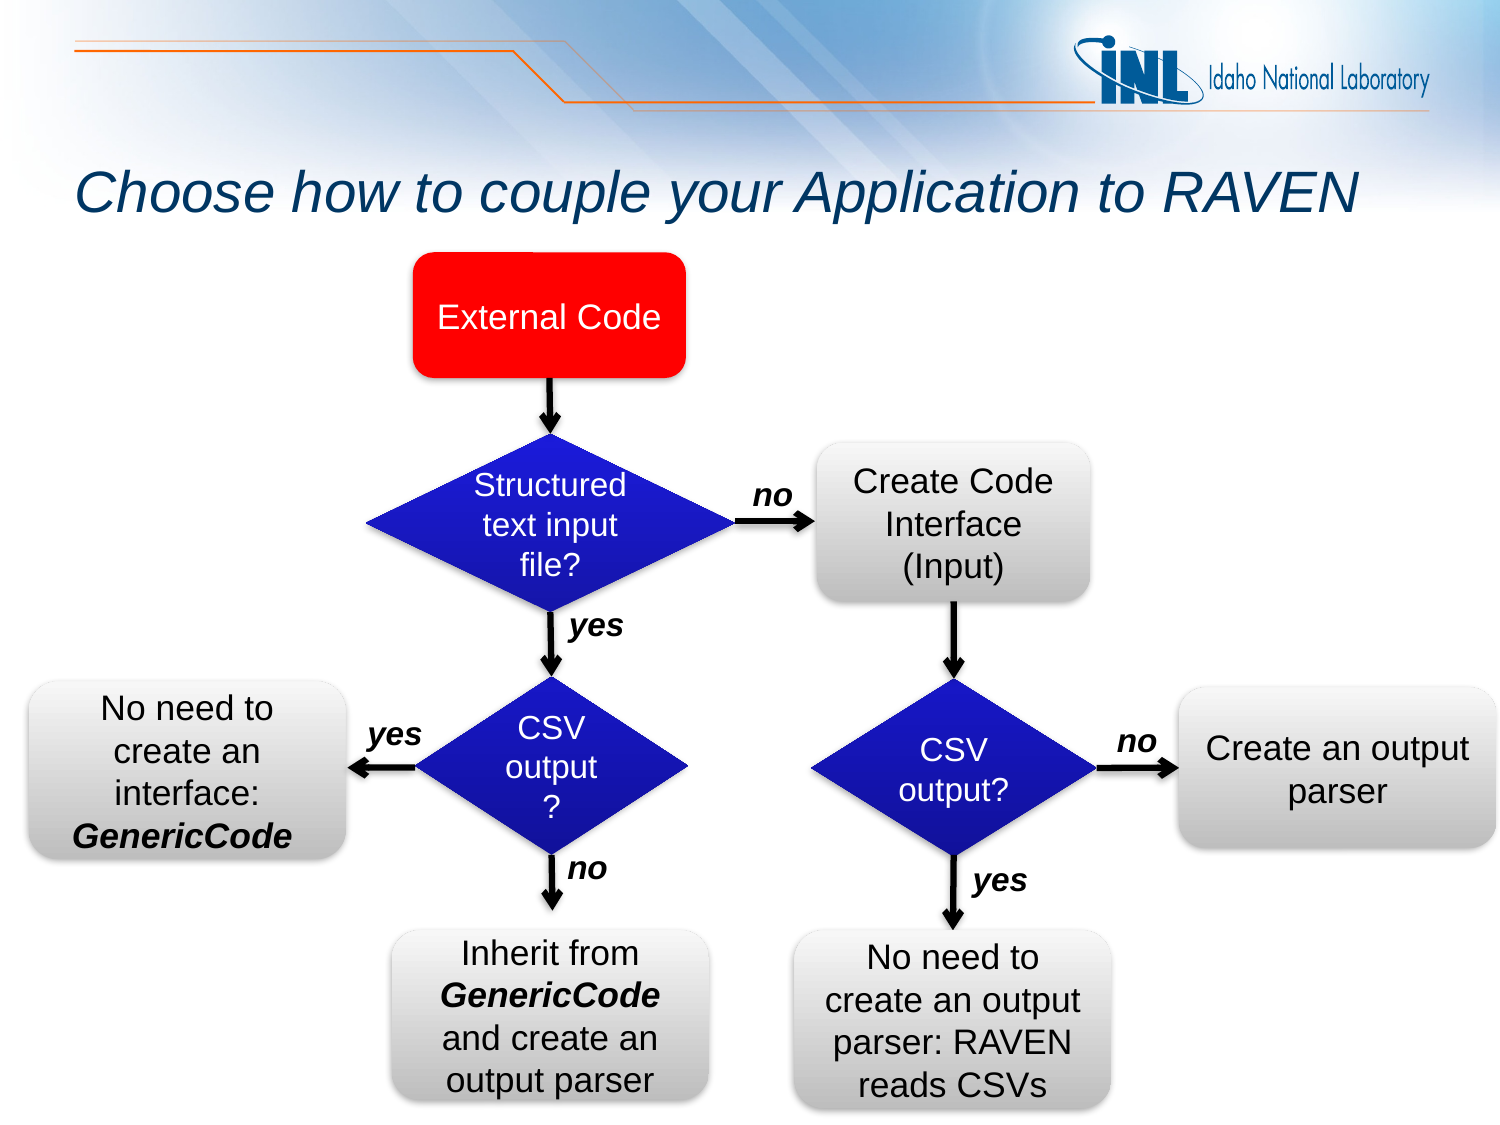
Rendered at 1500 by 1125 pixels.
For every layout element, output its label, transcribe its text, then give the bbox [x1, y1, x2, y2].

text_box No need to create an interface: GenericCode [28, 681, 346, 860]
text_box Create an output parser [1179, 687, 1497, 849]
text_box CSV output? [811, 682, 1094, 854]
text_box yes [957, 850, 1044, 906]
text_box no [552, 838, 623, 894]
text_box No need to create an output parser: RAVEN reads CSVs [794, 930, 1112, 1109]
text_box yes [352, 704, 438, 760]
text_box no [1102, 712, 1173, 766]
text_box Create Code Interface (Input) [817, 442, 1091, 602]
title Choose how to couple your Application to RAVEN [74, 164, 1426, 227]
text_box no [737, 465, 809, 520]
picture [0, 0, 1500, 1125]
text_box Structured text input file? [365, 436, 731, 611]
text_box Inherit from GenericCode and create an output parser [391, 930, 709, 1100]
text_box yes [554, 595, 640, 651]
text_box CSV output? [416, 680, 689, 854]
text_box External Code [412, 252, 686, 379]
